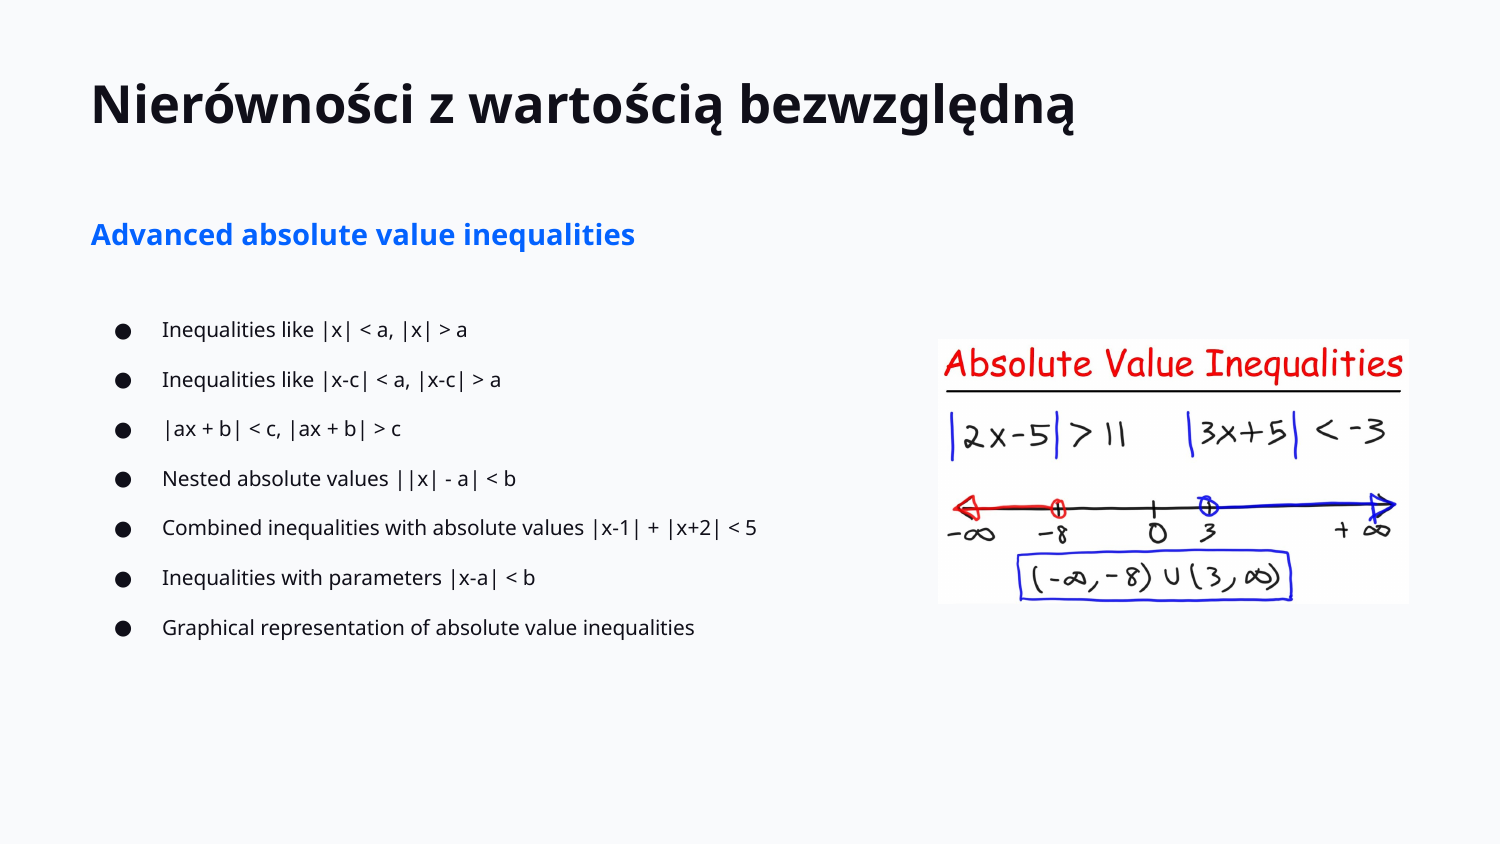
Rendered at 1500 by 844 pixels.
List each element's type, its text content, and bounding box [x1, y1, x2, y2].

text_box Nierówności z wartością bezwzględną [75, 49, 1409, 155]
text_box Advanced absolute value inequalities [75, 184, 893, 283]
picture [937, 339, 1409, 605]
text_box Inequalities like |x| < a, |x| > a Inequalities like |x-c| < a, |x-c| > a |ax + b| < c, |ax + b| > c Nested absolute values ||x| - a| < b Combined inequalities with absolute values |x-1| + |x+2| < 5 Inequalities with parameters |x-a| < b Graphical representation of absolute value inequalities [75, 307, 924, 773]
